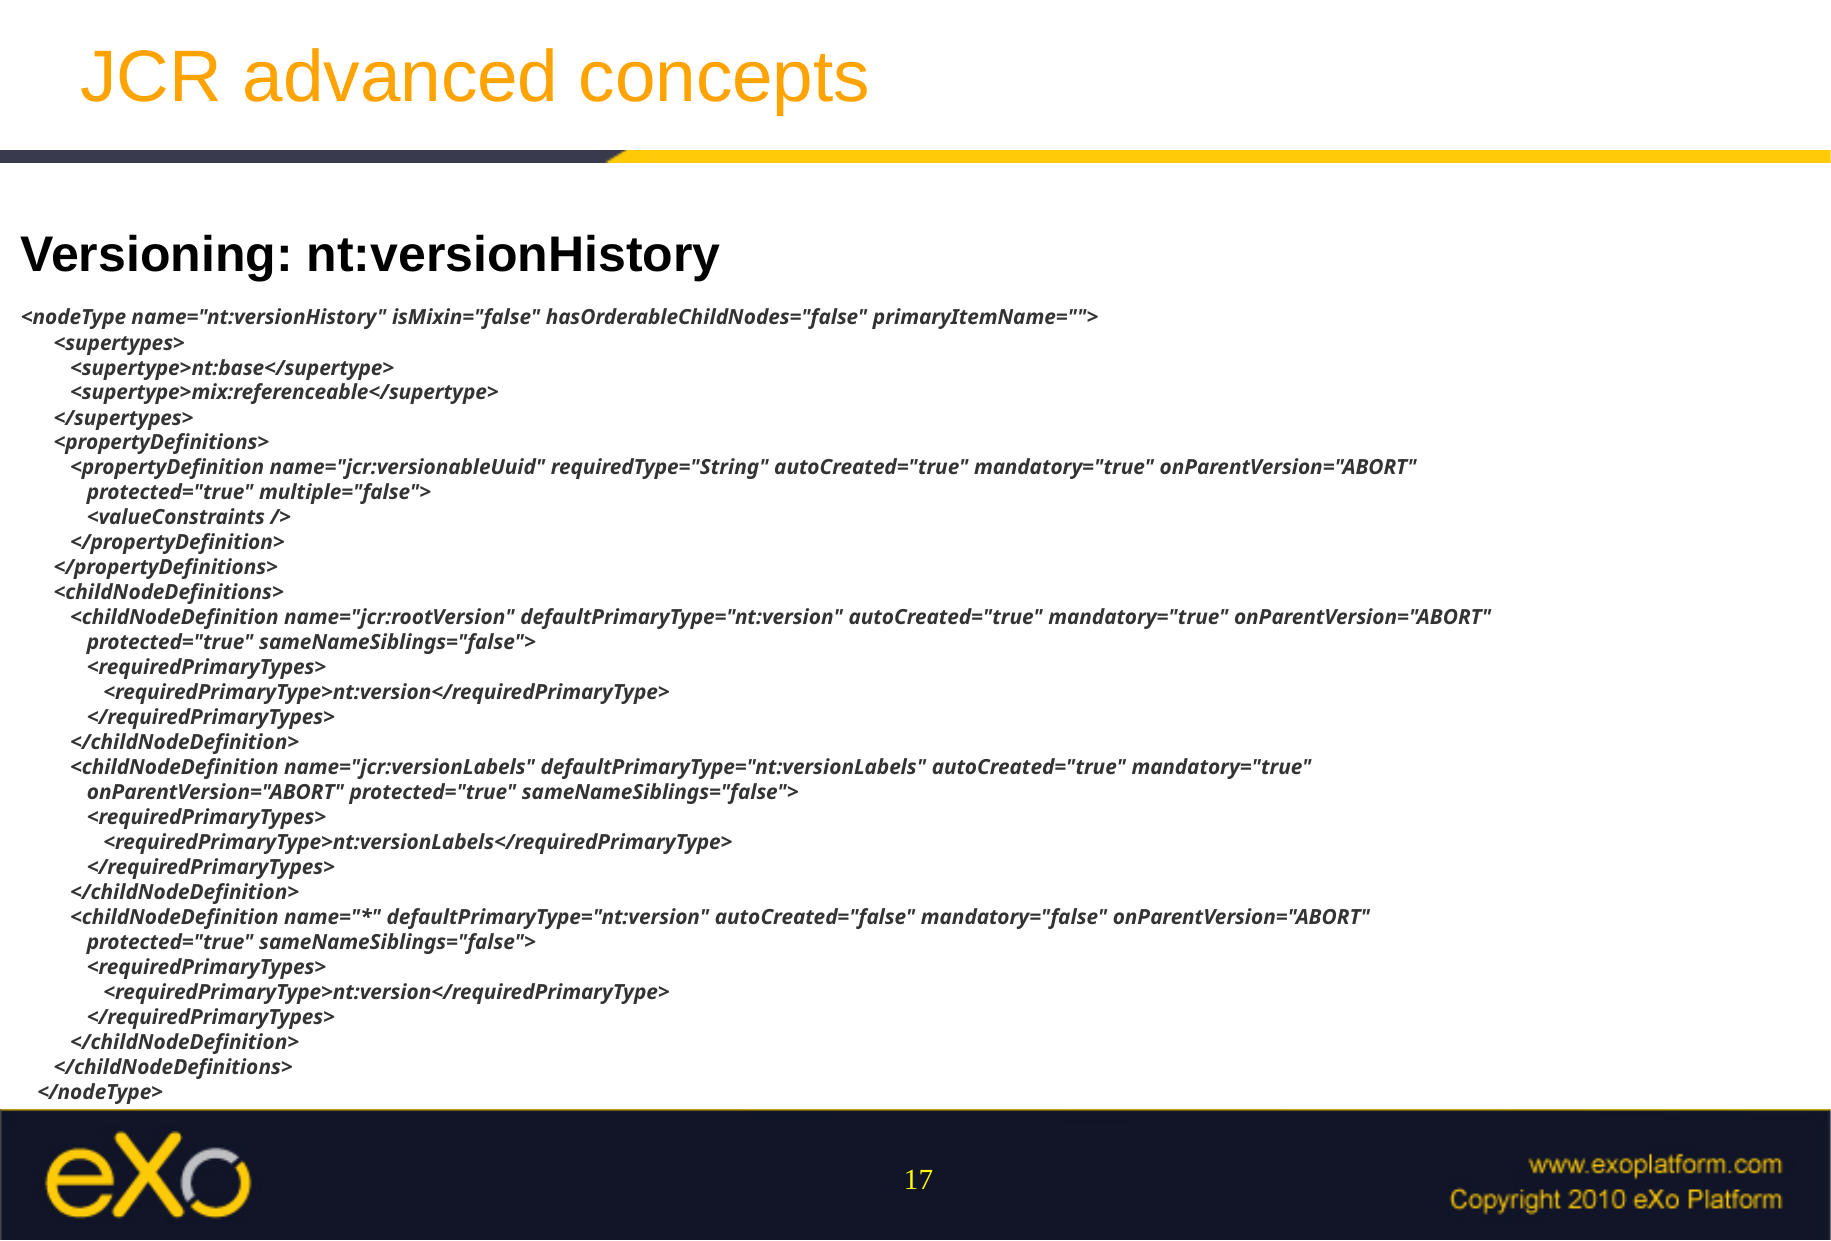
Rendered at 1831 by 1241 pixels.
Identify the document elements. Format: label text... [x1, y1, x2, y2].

picture [0, 150, 1831, 163]
text_box Versioning: nt:versionHistory <nodeType name="nt:versionHistory" isMixin="false" hasOrderableChildNodes="false" primaryItemName=""> <supertypes> <supertype>nt:base</supertype> <supertype>mix:referenceable</supertype> </supertypes> <propertyDefinitions> <propertyDefinition name="jcr:versionableUuid" requiredType="String" autoCreated="true" mandatory="true" onParentVersion="ABORT" protected="true" multiple="false"> <valueConstraints /> </propertyDefinition> </propertyDefinitions> <childNodeDefinitions> <childNodeDefinition name="jcr:rootVersion" defaultPrimaryType="nt:version" autoCreated="true" mandatory="true" onParentVersion="ABORT" protected="true" sameNameSiblings="false"> <requiredPrimaryTypes> <requiredPrimaryType>nt:version</requiredPrimaryType> </requiredPrimaryTypes> </childNodeDefinition> <childNodeDefinition name="jcr:versionLabels" defaultPrimaryType="nt:versionLabels" autoCreated="true" mandatory="true" onParentVersion="ABORT" protected="true" sameNameSiblings="false"> <requiredPrimaryTypes> <requiredPrimaryType>nt:versionLabels</requiredPrimaryType> </requiredPrimaryTypes> </childNodeDefinition> <childNodeDefinition name="*" defaultPrimaryType="nt:version" autoCreated="false" mandatory="false" onParentVersion="ABORT" protected="true" sameNameSiblings="false"> <requiredPrimaryTypes> <requiredPrimaryType>nt:version</requiredPrimaryType> </requiredPrimaryTypes> </childNodeDefinition> </childNodeDefinitions> </nodeType> [20, 221, 1831, 1057]
text_box JCR advanced concepts [80, 41, 1751, 117]
picture [0, 1109, 1831, 1240]
